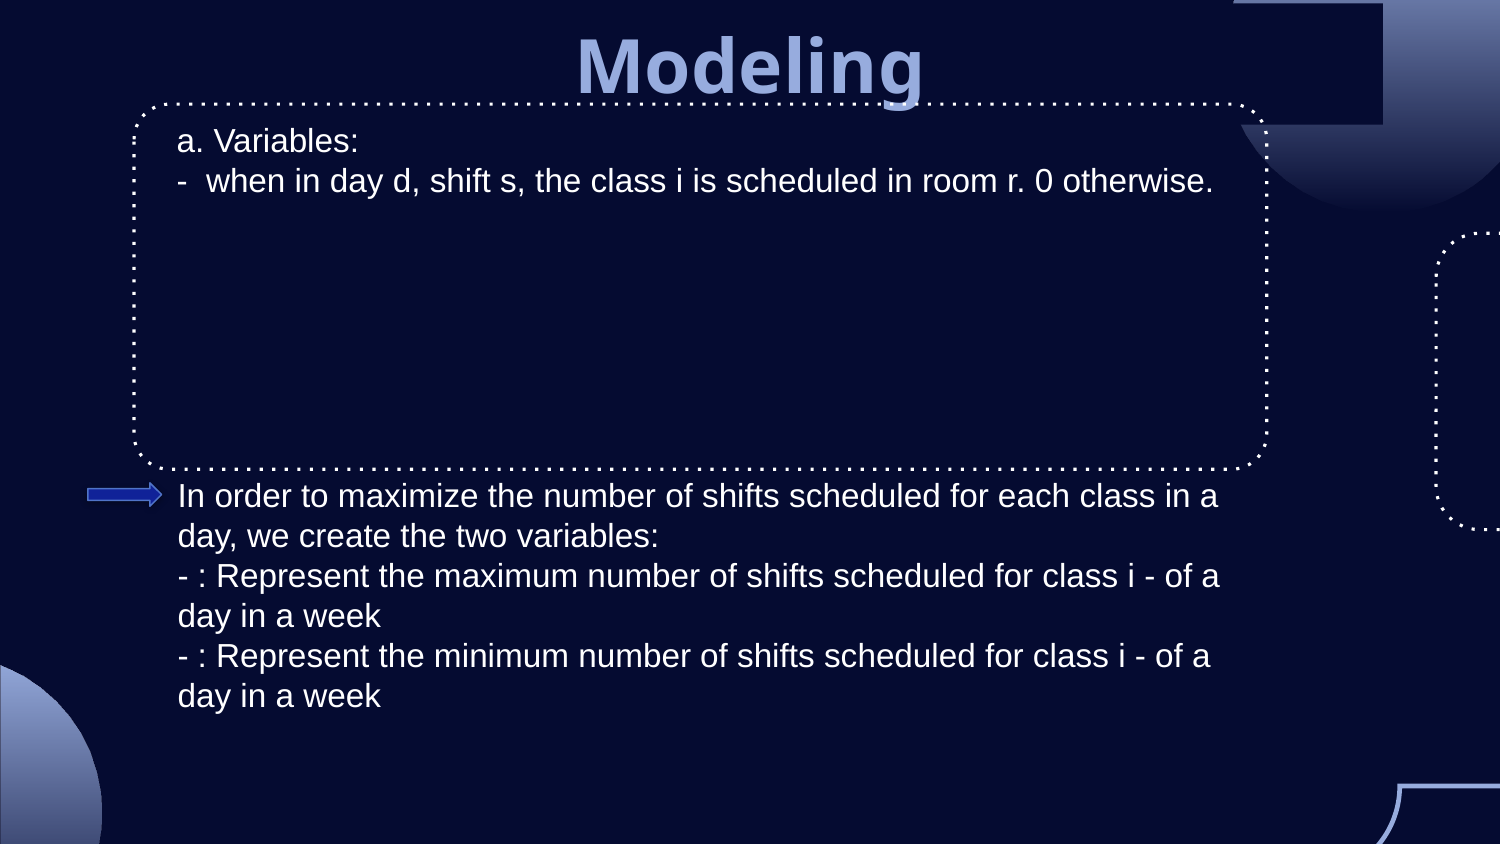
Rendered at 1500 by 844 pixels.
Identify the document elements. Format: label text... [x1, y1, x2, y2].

text_box [87, 482, 163, 507]
title Modeling [116, 3, 1383, 125]
text_box [133, 104, 1267, 470]
